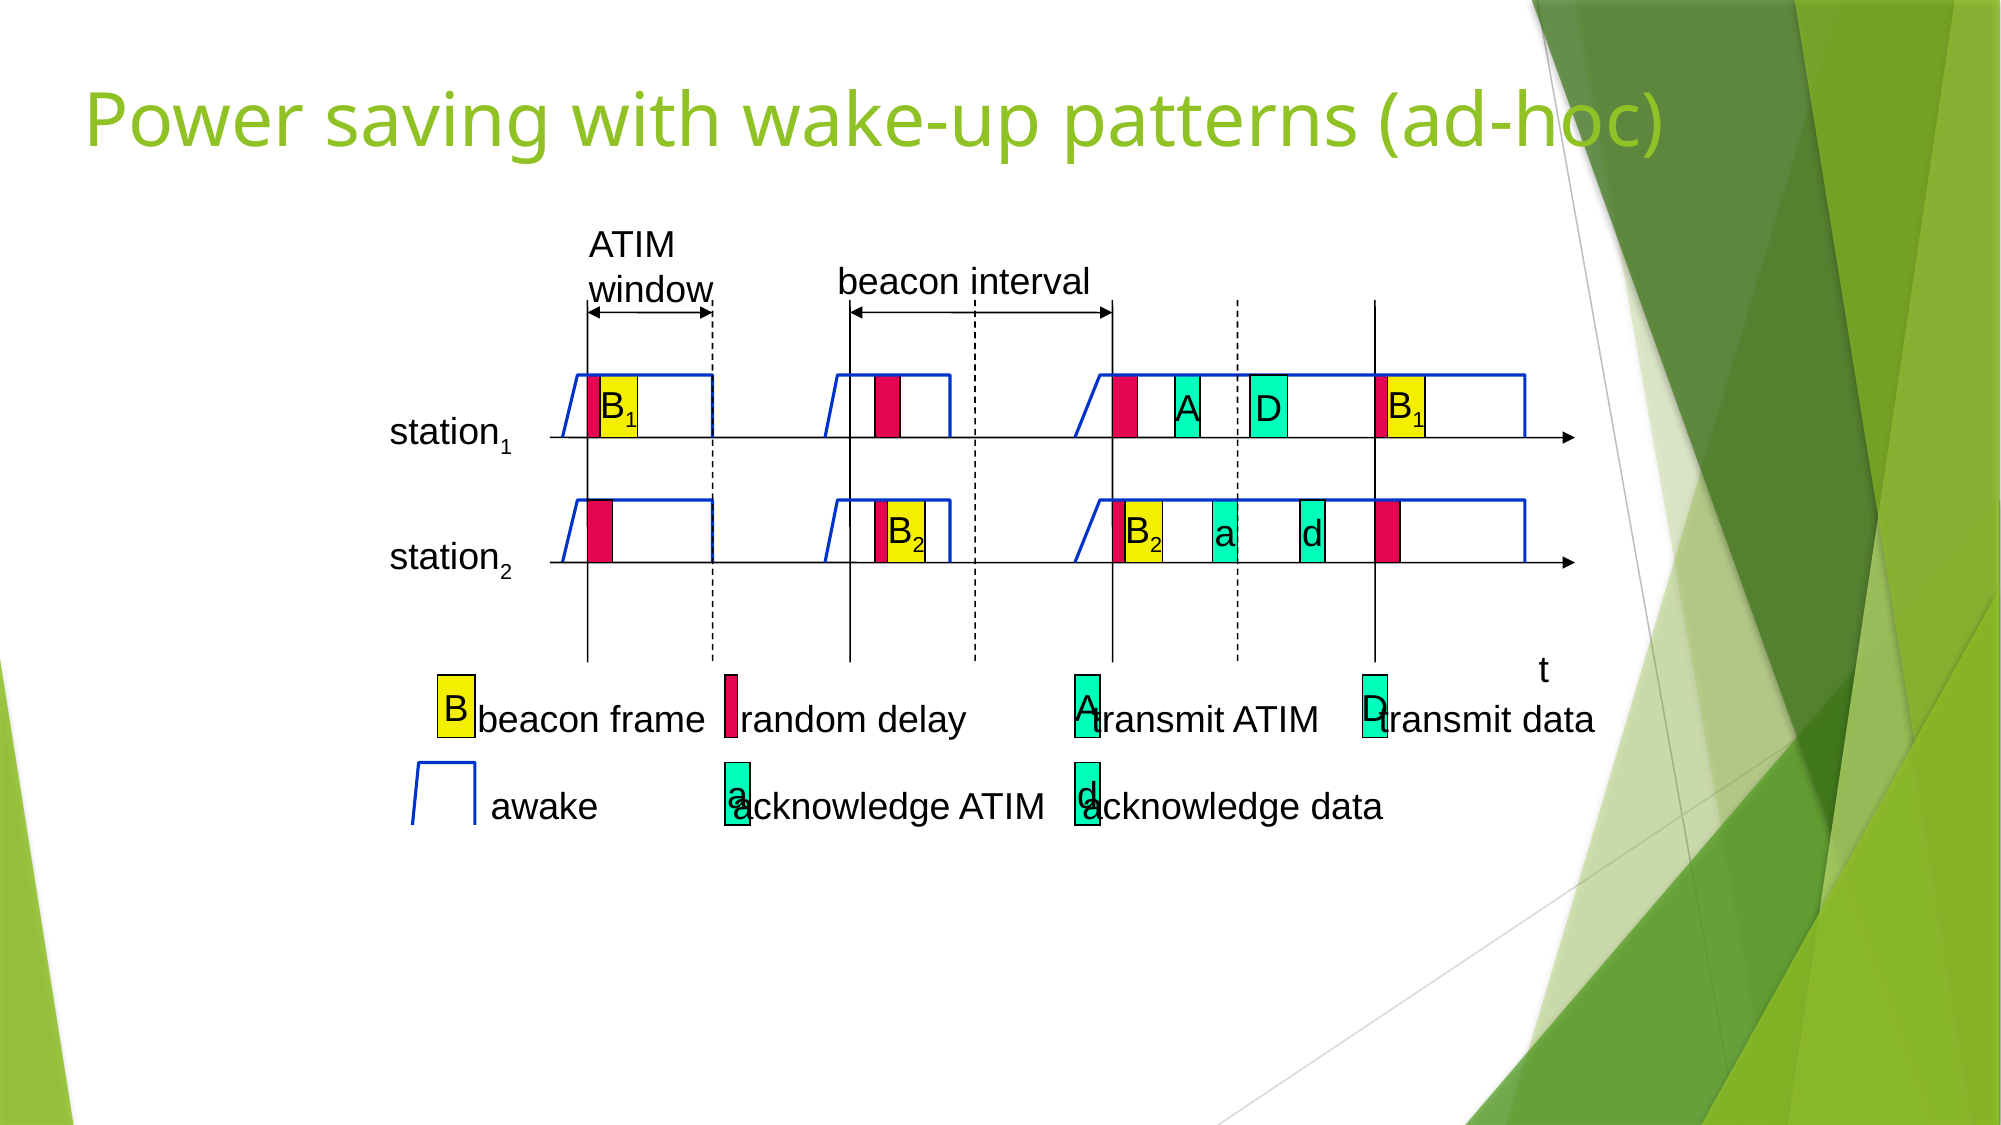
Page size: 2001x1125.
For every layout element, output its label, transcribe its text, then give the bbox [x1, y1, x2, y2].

text_box [976, 309, 1113, 319]
title Power saving with wake-up patterns (ad-hoc) [68, 53, 1932, 179]
text_box B [437, 674, 475, 738]
text_box station1 [374, 399, 527, 466]
text_box D [1250, 374, 1288, 438]
text_box [849, 310, 975, 319]
text_box [562, 499, 587, 562]
text_box acknowledge data [1067, 774, 1399, 835]
text_box [613, 499, 713, 562]
text_box transmit data [1363, 687, 1610, 748]
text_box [1074, 674, 1312, 739]
text_box ATIM window [574, 212, 729, 318]
text_box [1325, 499, 1525, 563]
text_box t [1523, 637, 1564, 698]
text_box d [1074, 762, 1100, 774]
text_box d [1299, 499, 1325, 563]
text_box [1288, 374, 1525, 438]
text_box a [725, 762, 750, 774]
text_box [562, 374, 713, 438]
text_box beacon interval [822, 249, 1106, 310]
text_box [825, 374, 951, 438]
text_box [1525, 431, 1576, 444]
text_box [1525, 556, 1576, 569]
text_box [587, 499, 613, 563]
text_box [412, 762, 475, 825]
text_box [724, 674, 738, 738]
text_box random delay [725, 687, 982, 748]
text_box [1074, 499, 1299, 563]
text_box [587, 306, 712, 319]
text_box station2 [374, 524, 527, 591]
text_box [1074, 374, 1250, 438]
text_box awake [475, 774, 614, 835]
text_box D [1362, 674, 1388, 738]
text_box [825, 499, 951, 563]
text_box acknowledge ATIM [717, 774, 1061, 835]
text_box beacon frame [462, 687, 721, 748]
